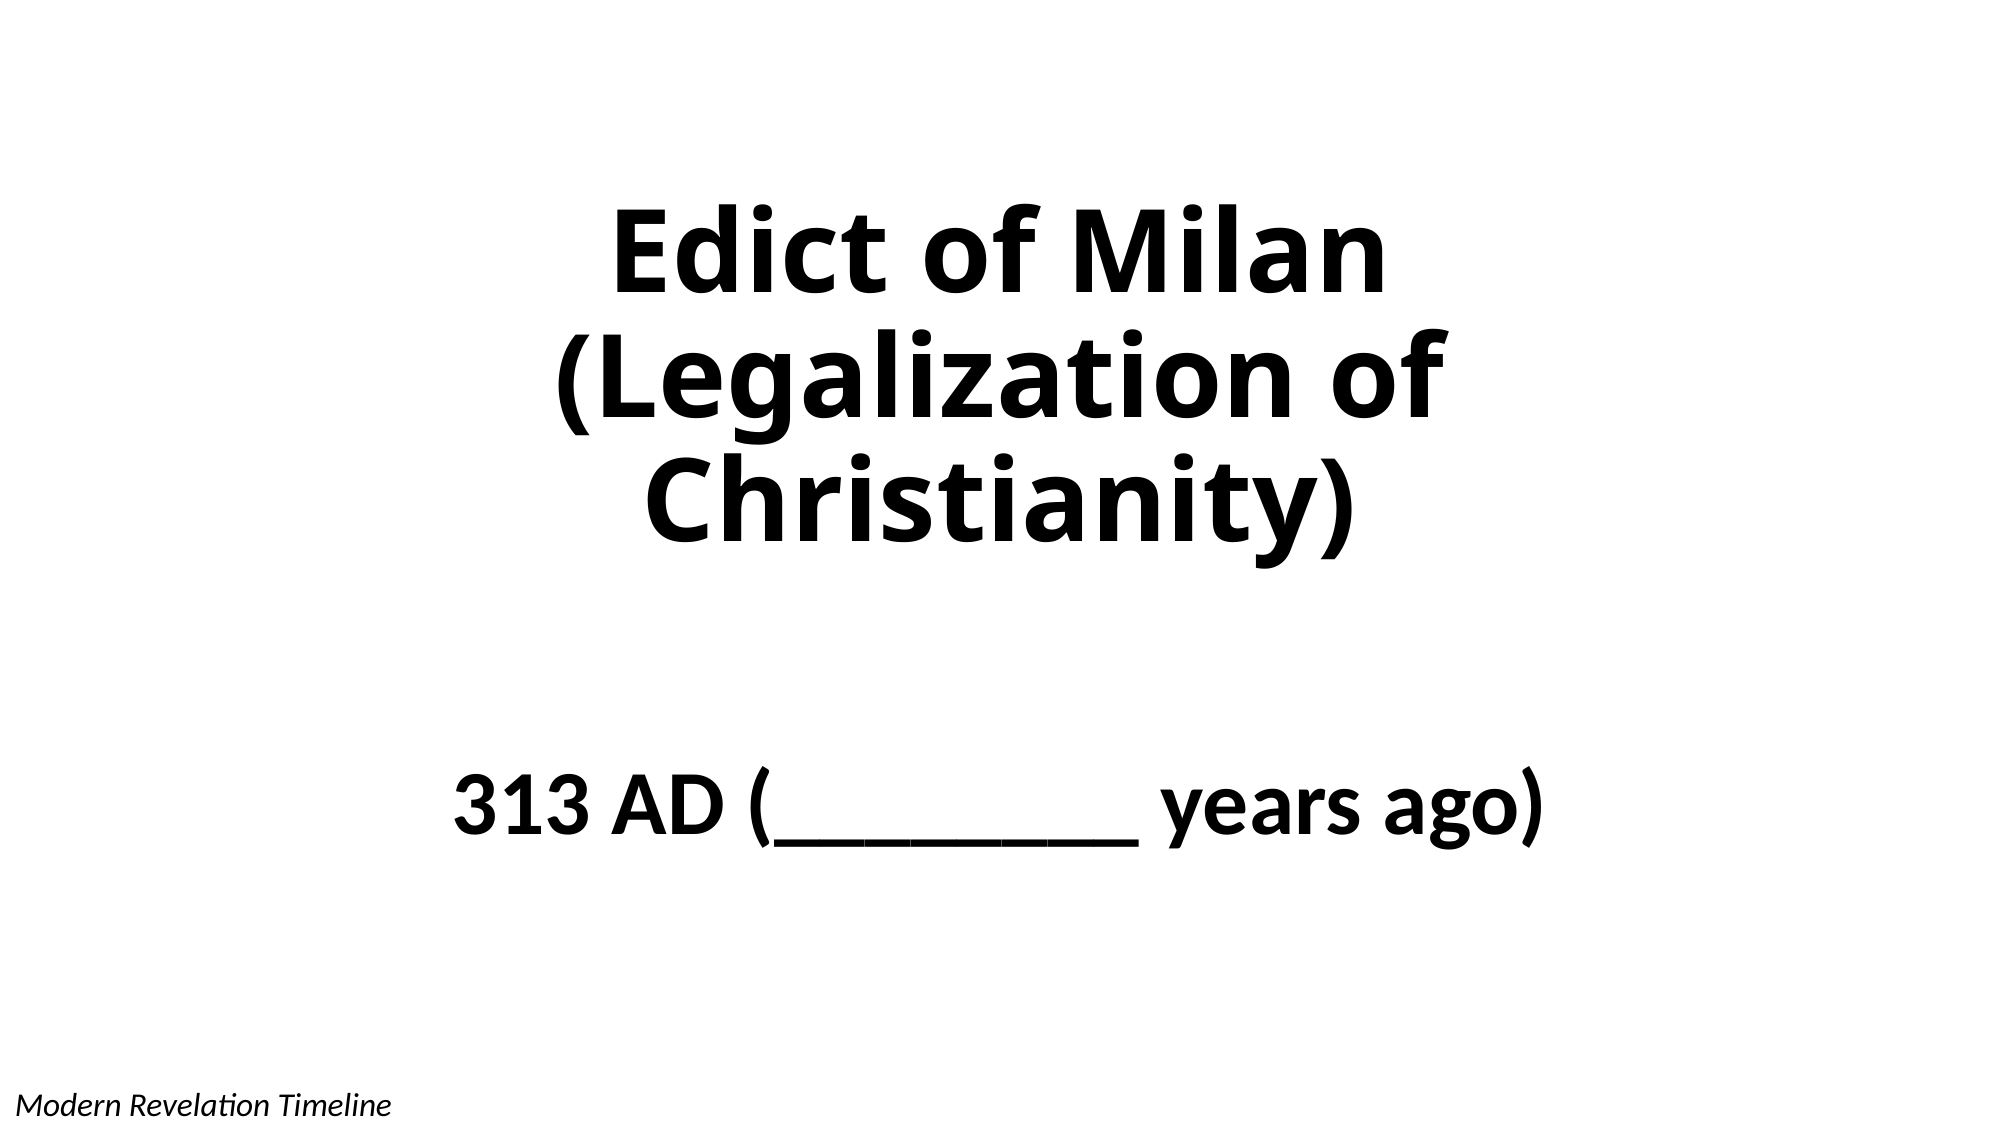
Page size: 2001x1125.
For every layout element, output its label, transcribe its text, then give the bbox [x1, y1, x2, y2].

title Edict of Milan (Legalization of Christianity) [249, 184, 1750, 576]
text_box Modern Revelation Timeline [0, 1075, 1080, 1125]
subtitle 313 AD (________ years ago) [249, 590, 1750, 863]
